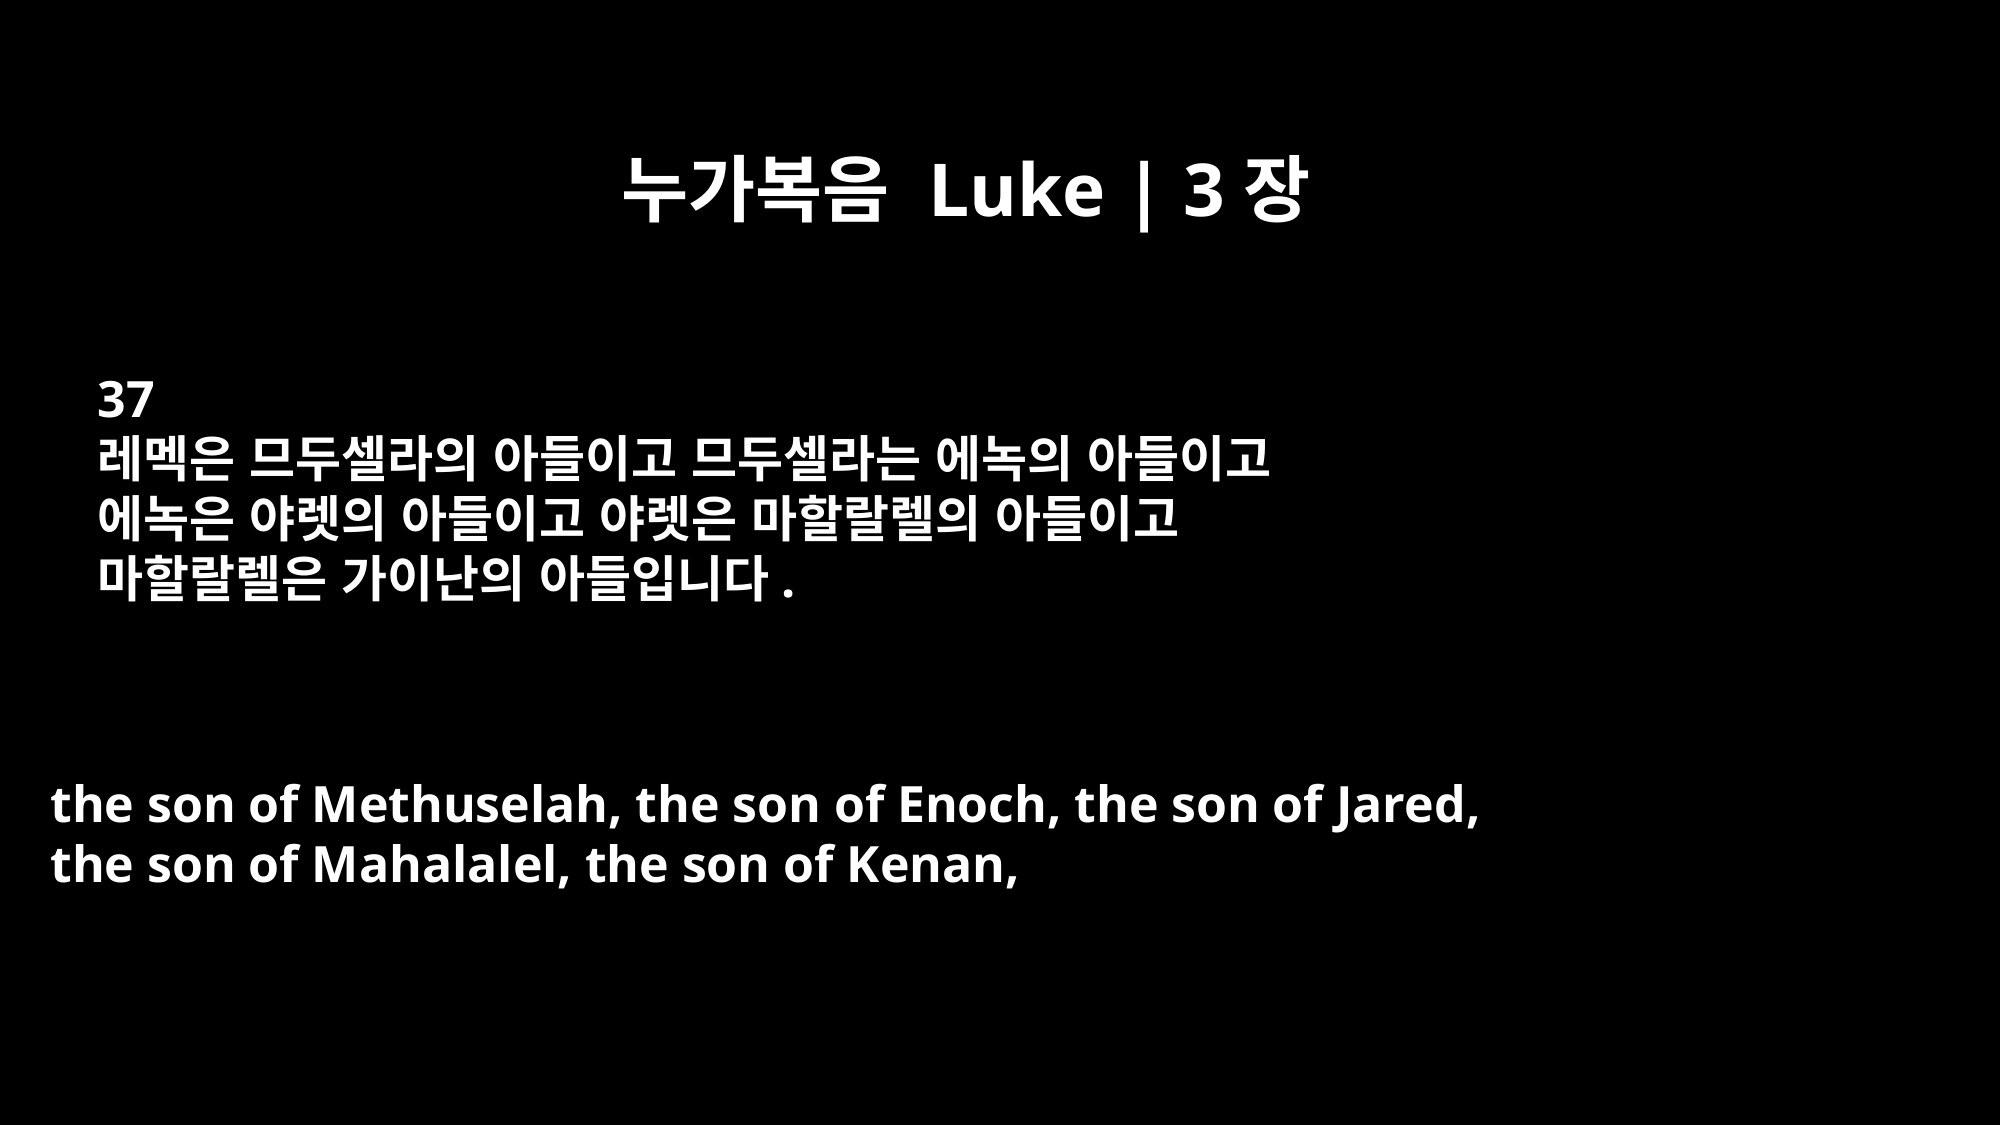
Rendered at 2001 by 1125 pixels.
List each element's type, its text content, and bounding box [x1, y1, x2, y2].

text_box 누가복음 Luke | 3장 [606, 136, 1326, 239]
text_box 37 레멕은 므두셀라의 아들이고 므두셀라는 에녹의 아들이고 에녹은 야렛의 아들이고 야렛은 마할랄렐의 아들이고 마할랄렐은 가이난의 아들입니다. [82, 359, 1301, 615]
text_box the son of Methuselah, the son of Enoch, the son of Jared, the son of Mahalalel, the son of Kenan, [35, 764, 1509, 900]
